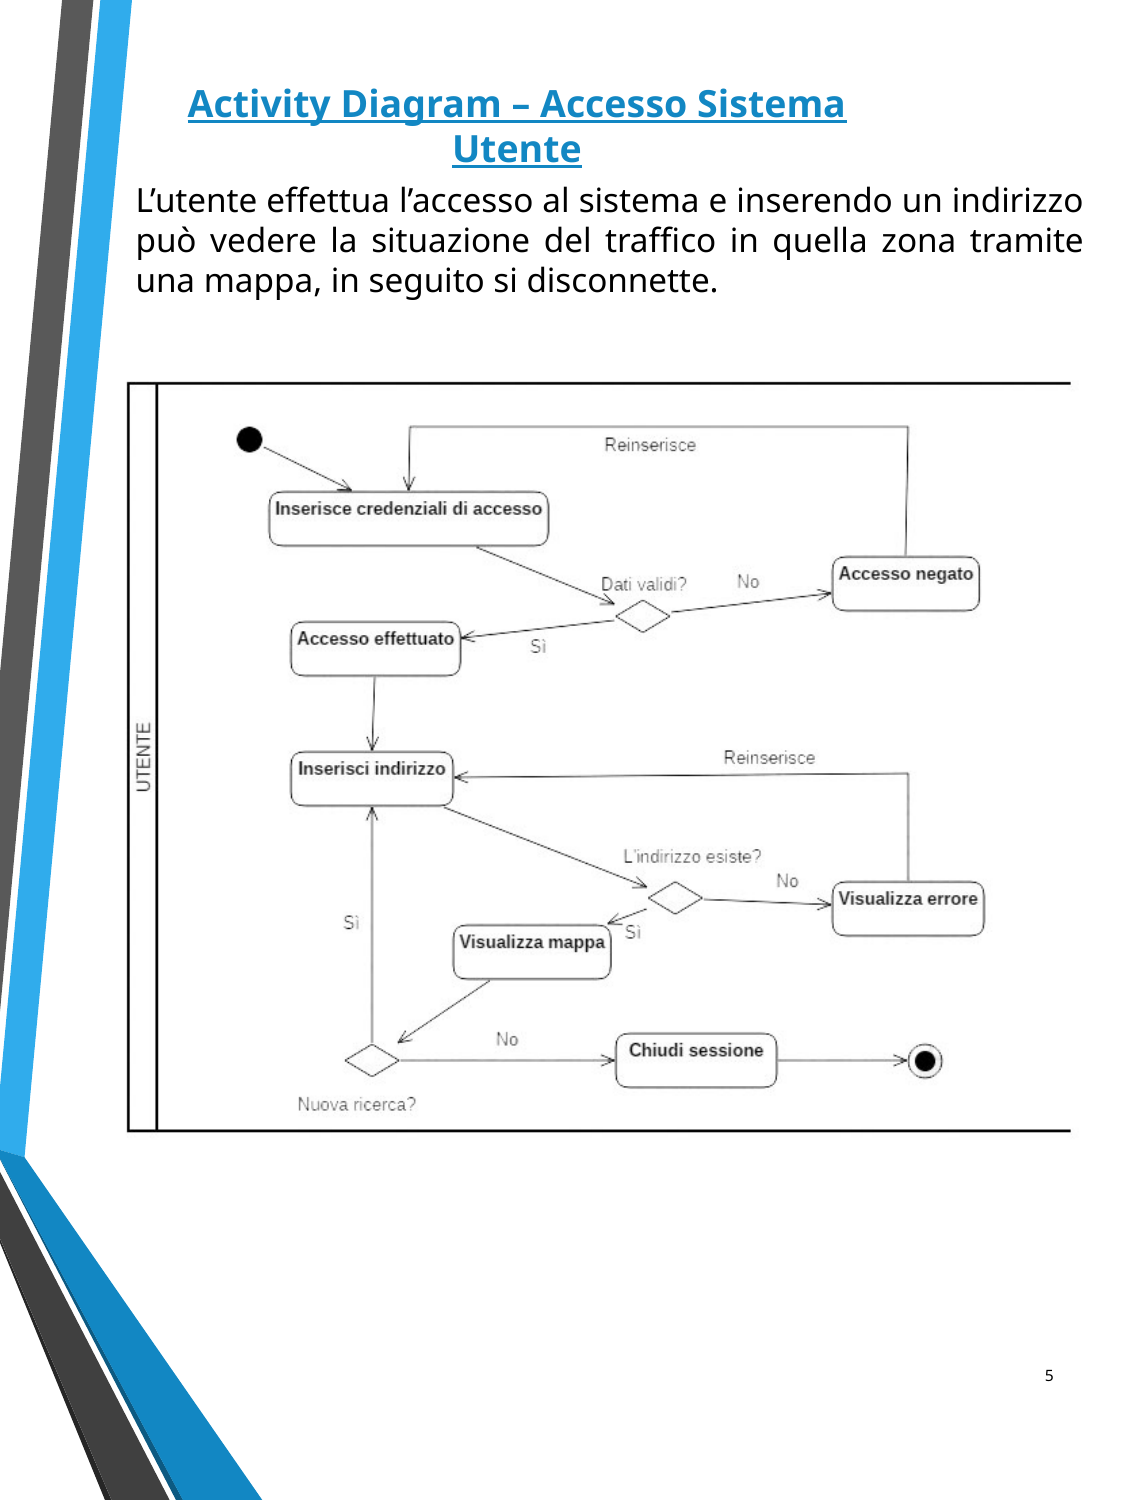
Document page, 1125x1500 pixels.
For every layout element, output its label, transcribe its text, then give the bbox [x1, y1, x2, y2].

picture [115, 370, 1125, 1192]
slide_number 5 [1016, 1336, 1069, 1416]
title Activity Diagram – Accesso Sistema Utente [120, 39, 914, 171]
text_box L’utente effettua l’accesso al sistema e inserendo un indirizzo può vedere la situazione del traffico in quella zona tramite una mappa, in seguito si disconnette. [120, 171, 1100, 307]
